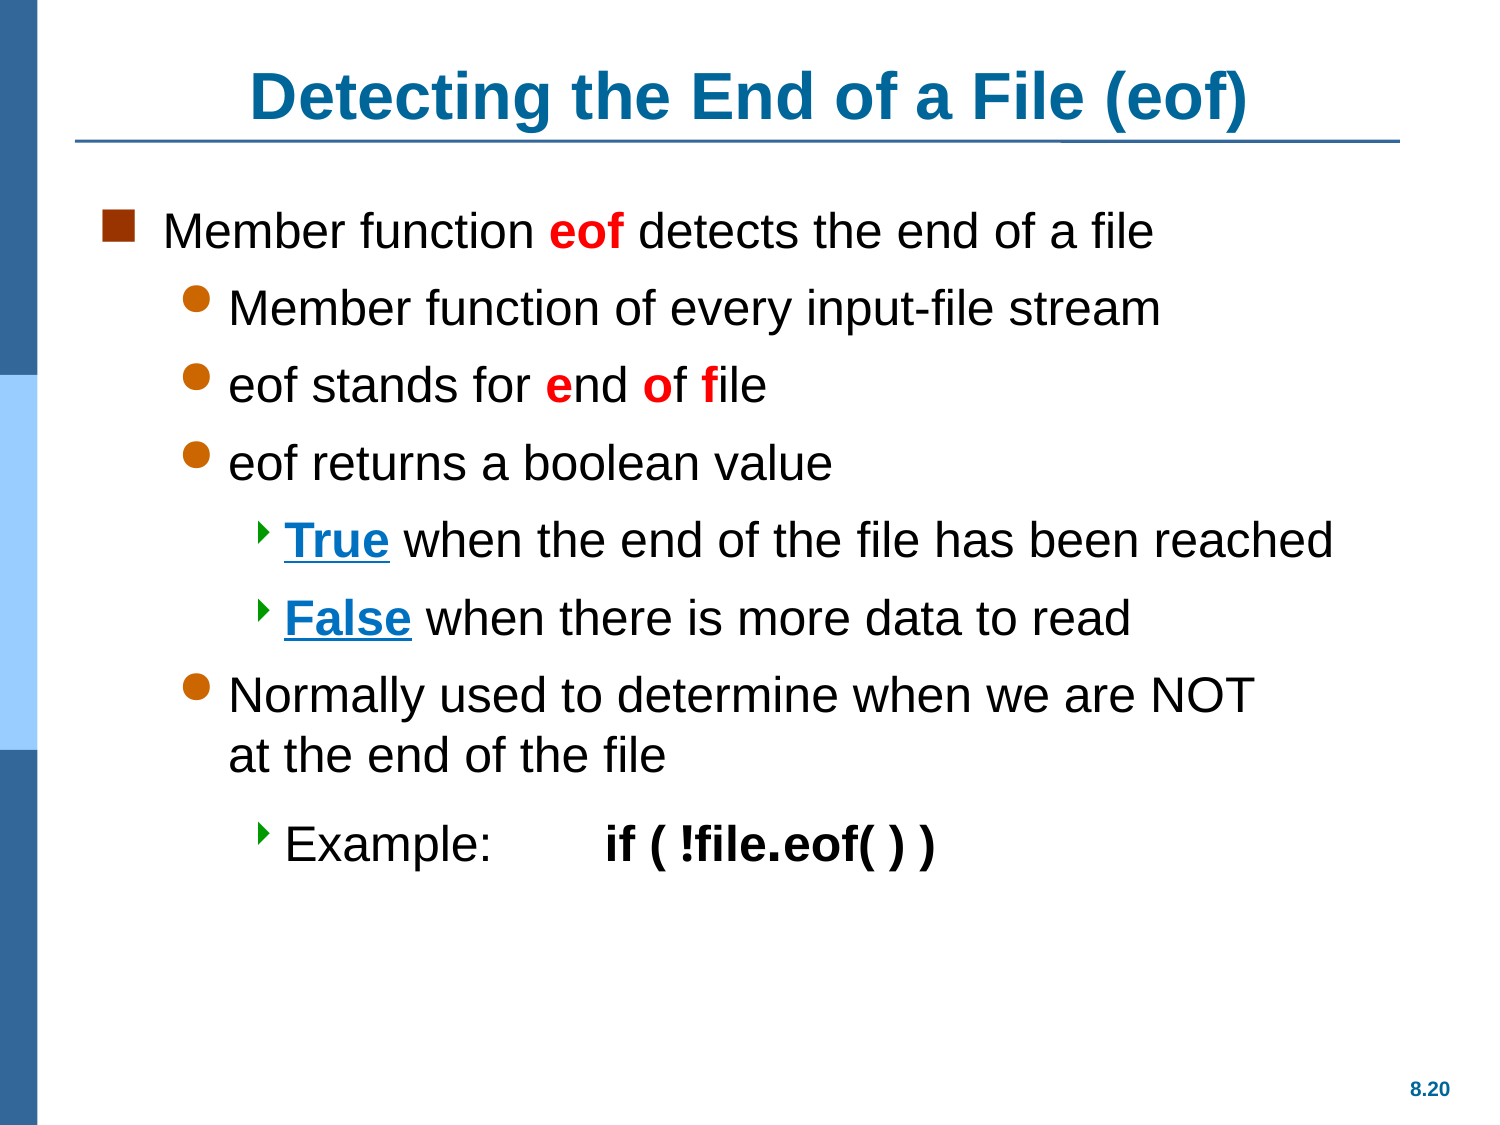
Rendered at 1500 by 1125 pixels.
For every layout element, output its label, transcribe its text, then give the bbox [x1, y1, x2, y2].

list Member function eof detects the end of a file Member function of every input-file stream eof stands for end of file eof returns a boolean value True when the end of the file has been reached False when there is more data to read Normally used to determine when we are NOT at the end of the file Example: if ( !file.eof( ) ) [91, 190, 1425, 1067]
title Detecting the End of a File (eof) [75, 45, 1425, 141]
